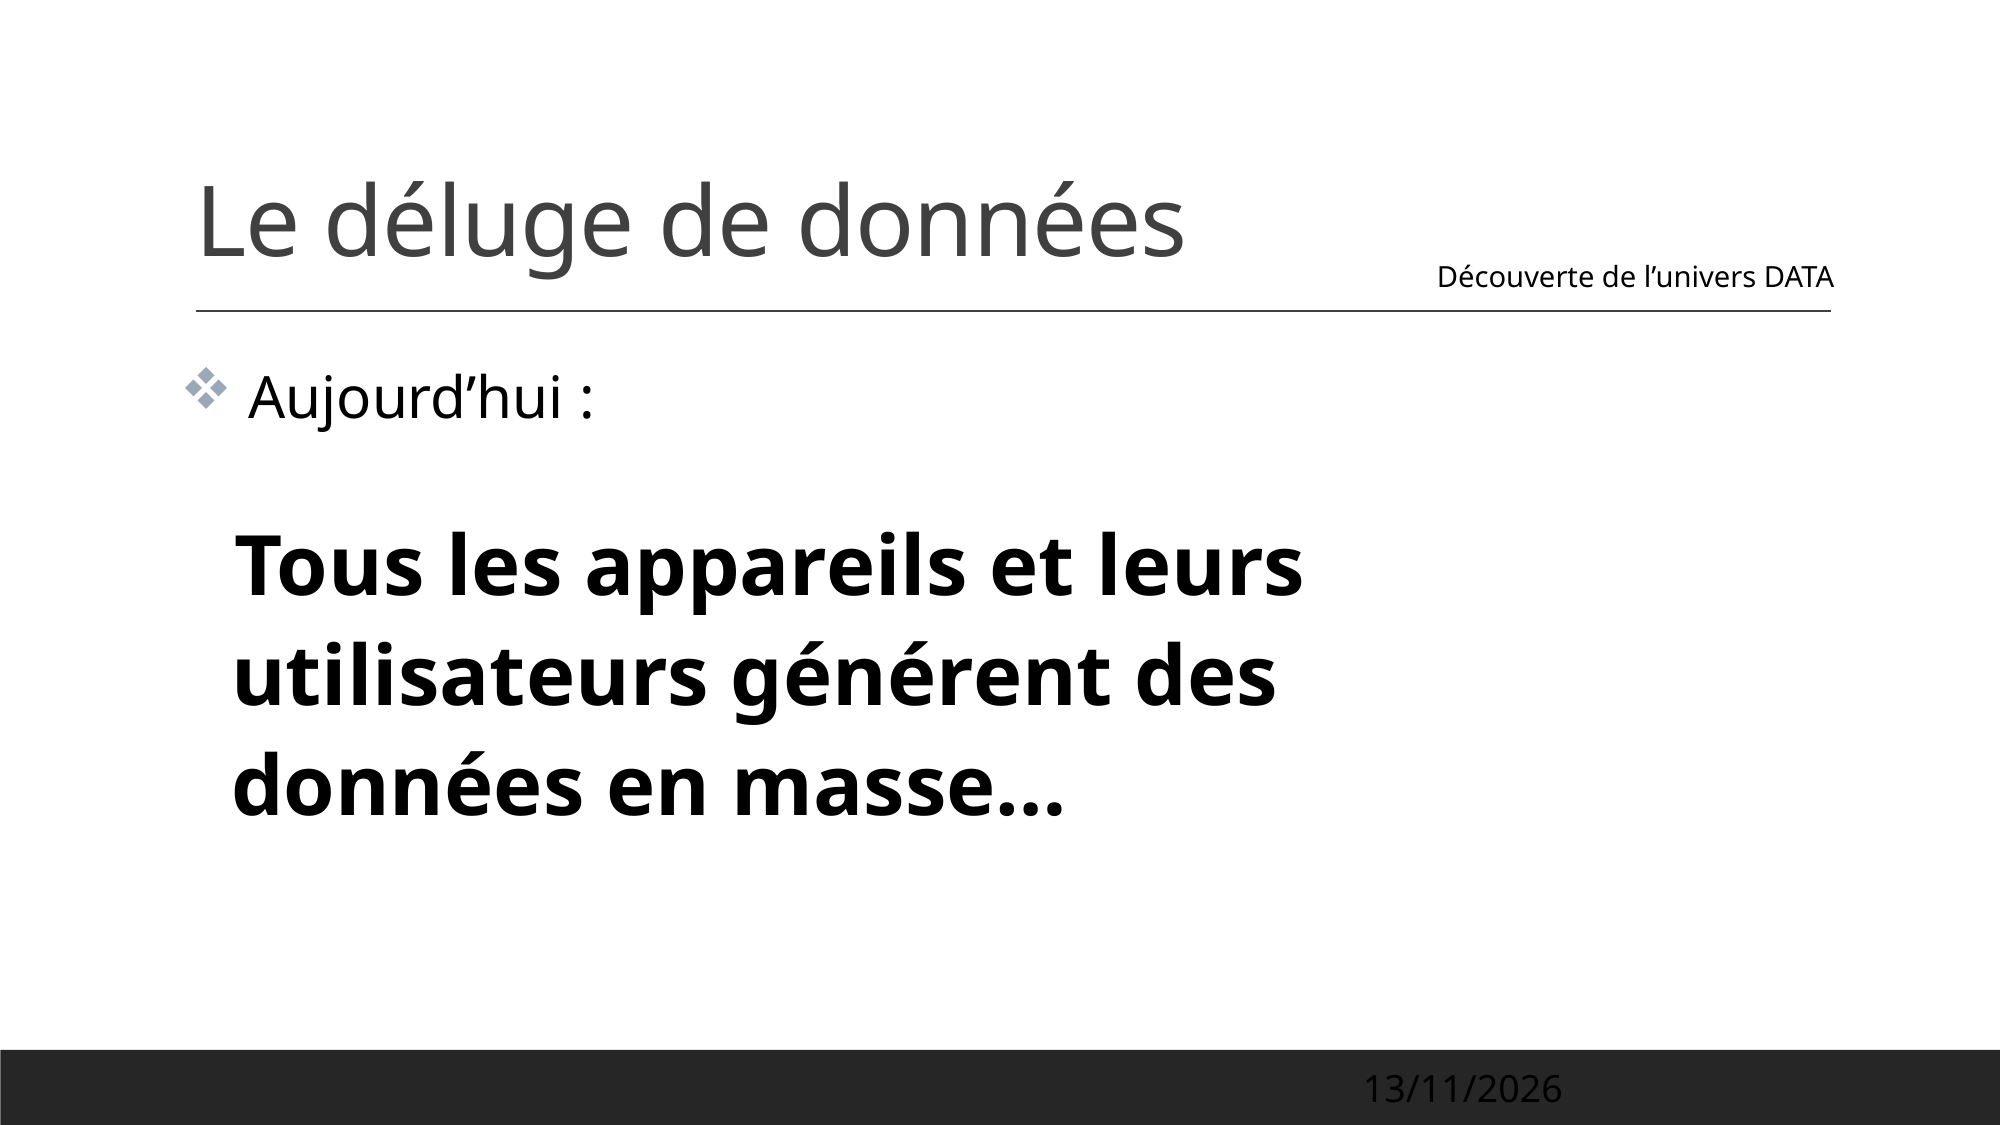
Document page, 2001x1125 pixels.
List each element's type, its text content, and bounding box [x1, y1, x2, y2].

text_box Découverte de l’univers DATA [1270, 250, 1850, 301]
title Le déluge de données [180, 47, 1830, 285]
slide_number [1348, 1057, 1773, 1118]
text_box Tous les appareils et leurs utilisateurs générent des données en masse… [201, 495, 1647, 979]
list Aujourd’hui : [180, 345, 1830, 449]
